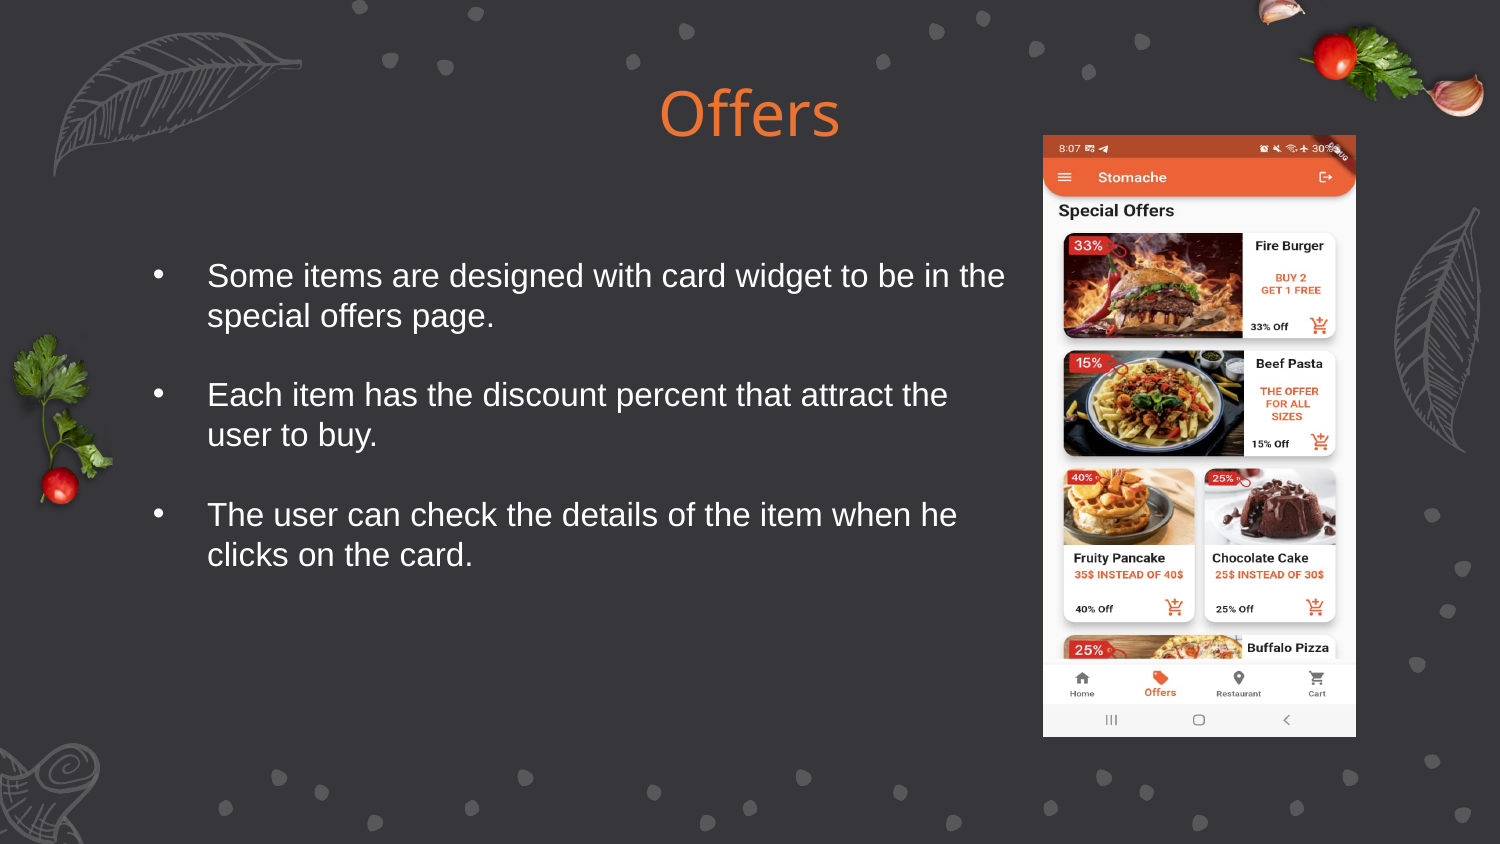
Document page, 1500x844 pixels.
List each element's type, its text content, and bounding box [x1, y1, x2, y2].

title Offers [116, 86, 1383, 136]
picture [1245, 0, 1490, 121]
picture [5, 330, 113, 515]
picture [1042, 135, 1356, 738]
list Some items are designed with card widget to be in the special offers page. Each item has the discount percent that attract the user to buy. The user can check the details of the item when he clicks on the card. [116, 198, 1026, 777]
